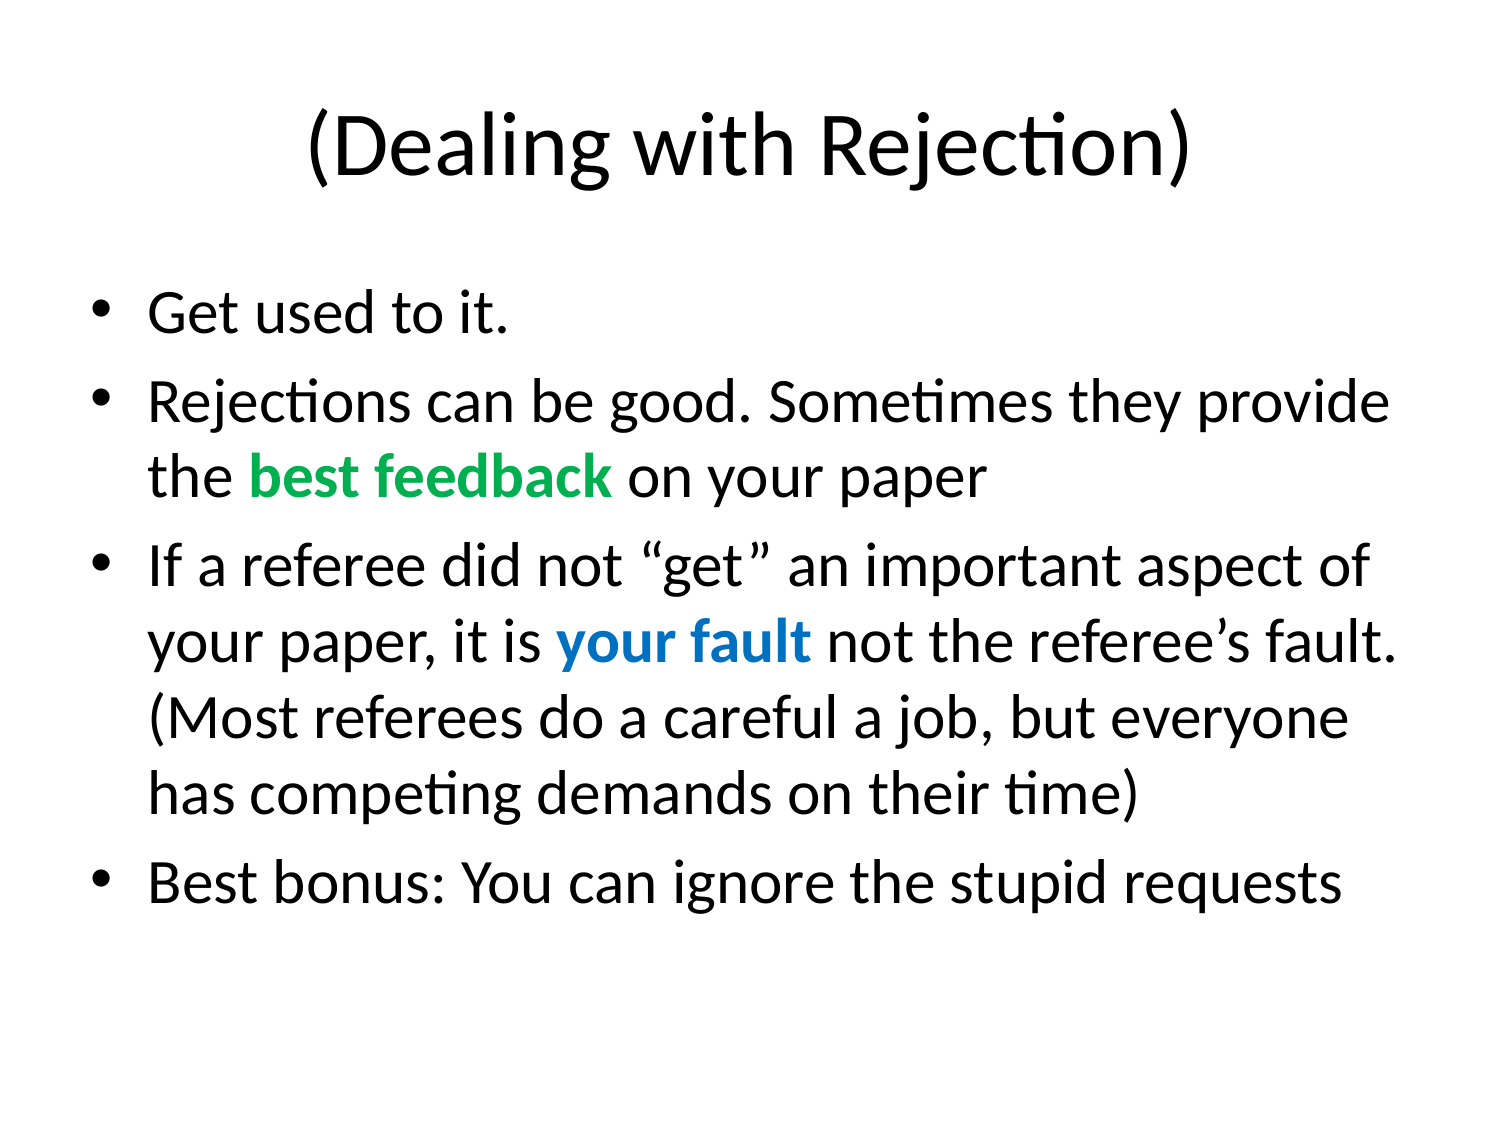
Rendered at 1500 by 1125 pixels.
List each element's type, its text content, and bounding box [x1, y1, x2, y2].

list Get used to it. Rejections can be good. Sometimes they provide the best feedback on your paper If a referee did not “get” an important aspect of your paper, it is your fault not the referee’s fault. (Most referees do a careful a job, but everyone has competing demands on their time) Best bonus: You can ignore the stupid requests [75, 262, 1425, 1005]
title (Dealing with Rejection) [75, 45, 1425, 233]
